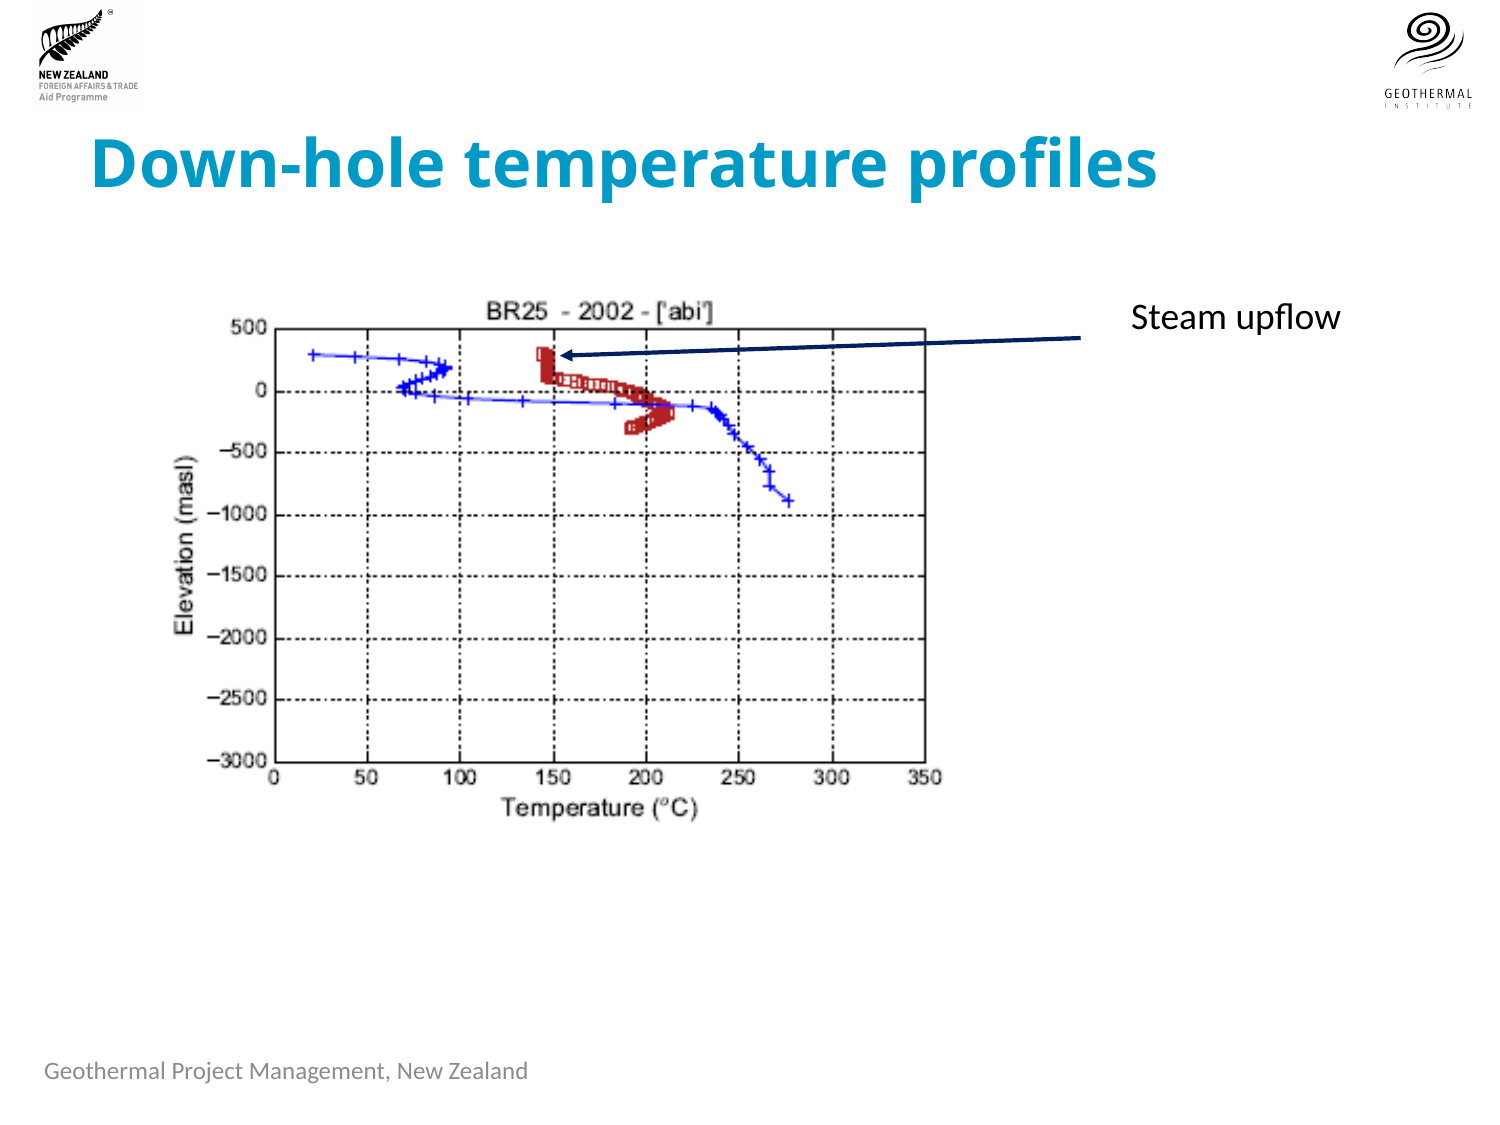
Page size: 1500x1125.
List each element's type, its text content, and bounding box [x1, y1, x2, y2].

picture [1377, 5, 1480, 110]
text_box Steam upflow [1116, 285, 1400, 345]
picture [29, 1, 146, 110]
title Down-hole temperature profiles [75, 113, 1425, 244]
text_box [559, 337, 1081, 356]
picture [147, 293, 973, 826]
